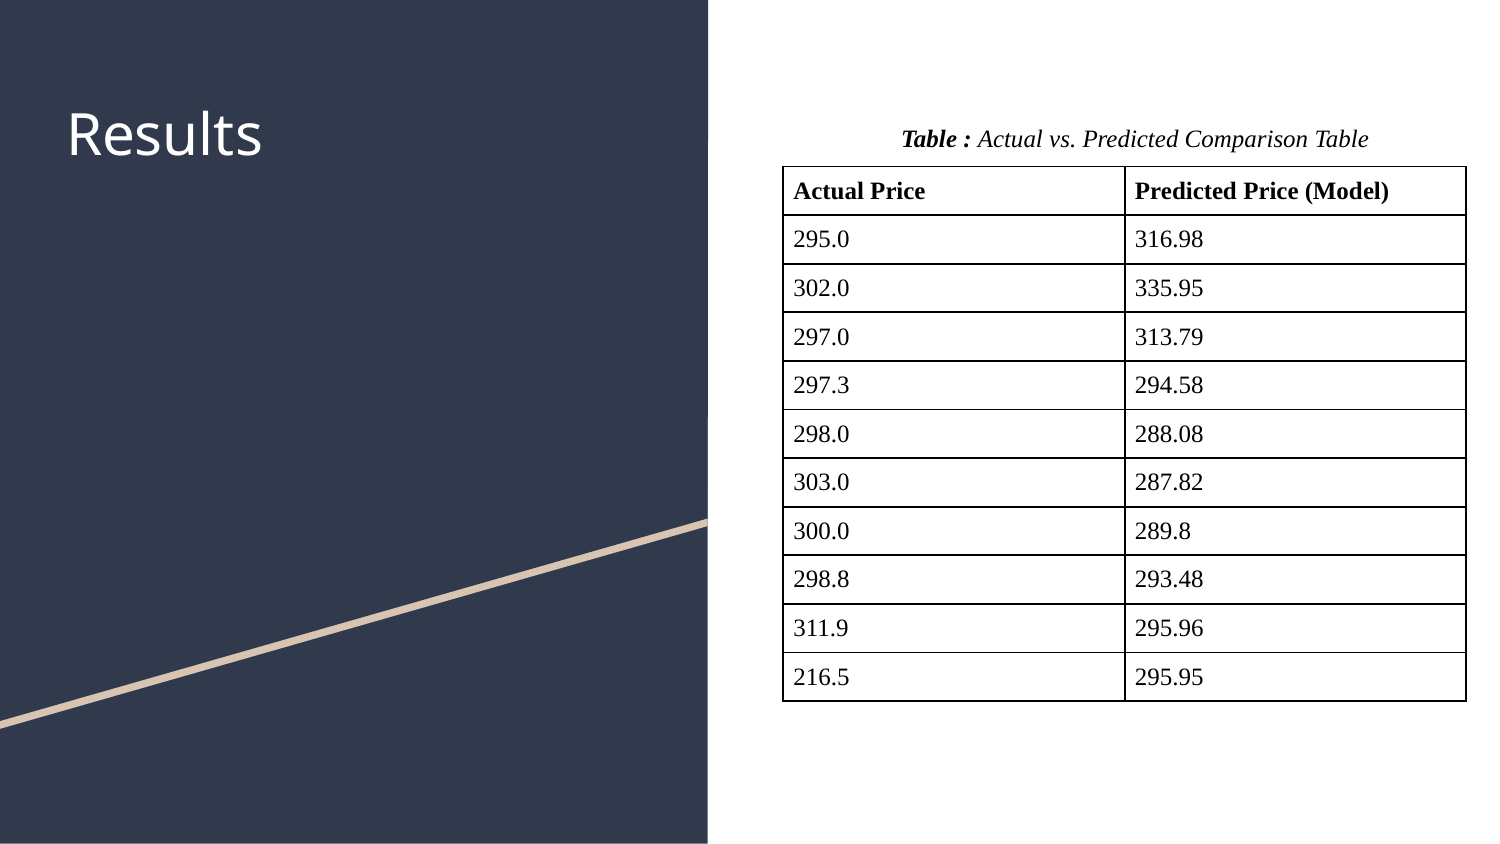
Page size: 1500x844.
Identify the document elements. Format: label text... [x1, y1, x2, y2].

table_cell 303.0 [784, 459, 1124, 506]
table_cell 288.08 [1126, 410, 1465, 457]
table_cell 335.95 [1126, 265, 1465, 311]
table_cell 300.0 [784, 508, 1124, 554]
text_box Table : Actual vs. Predicted Comparison Table [862, 60, 1408, 200]
table_cell 293.48 [1126, 556, 1465, 603]
table_cell 294.58 [1126, 362, 1465, 409]
table_cell 311.9 [784, 605, 1124, 652]
table_cell 216.5 [784, 653, 1124, 700]
table_cell 298.0 [784, 410, 1124, 457]
table_cell 287.82 [1126, 459, 1465, 506]
table_cell 297.3 [784, 362, 1124, 409]
title Results [51, 82, 660, 494]
table_cell 295.96 [1126, 605, 1465, 652]
table_cell 289.8 [1126, 508, 1465, 554]
table_cell 316.98 [1126, 216, 1465, 263]
table_cell 313.79 [1126, 313, 1465, 360]
table_cell 295.0 [784, 216, 1124, 263]
table_cell 297.0 [784, 313, 1124, 360]
table_cell 295.95 [1126, 653, 1465, 700]
table_cell 302.0 [784, 265, 1124, 311]
table_header Predicted Price (Model) [1126, 167, 1465, 214]
table_cell 298.8 [784, 556, 1124, 603]
table_header Actual Price [784, 167, 1124, 214]
